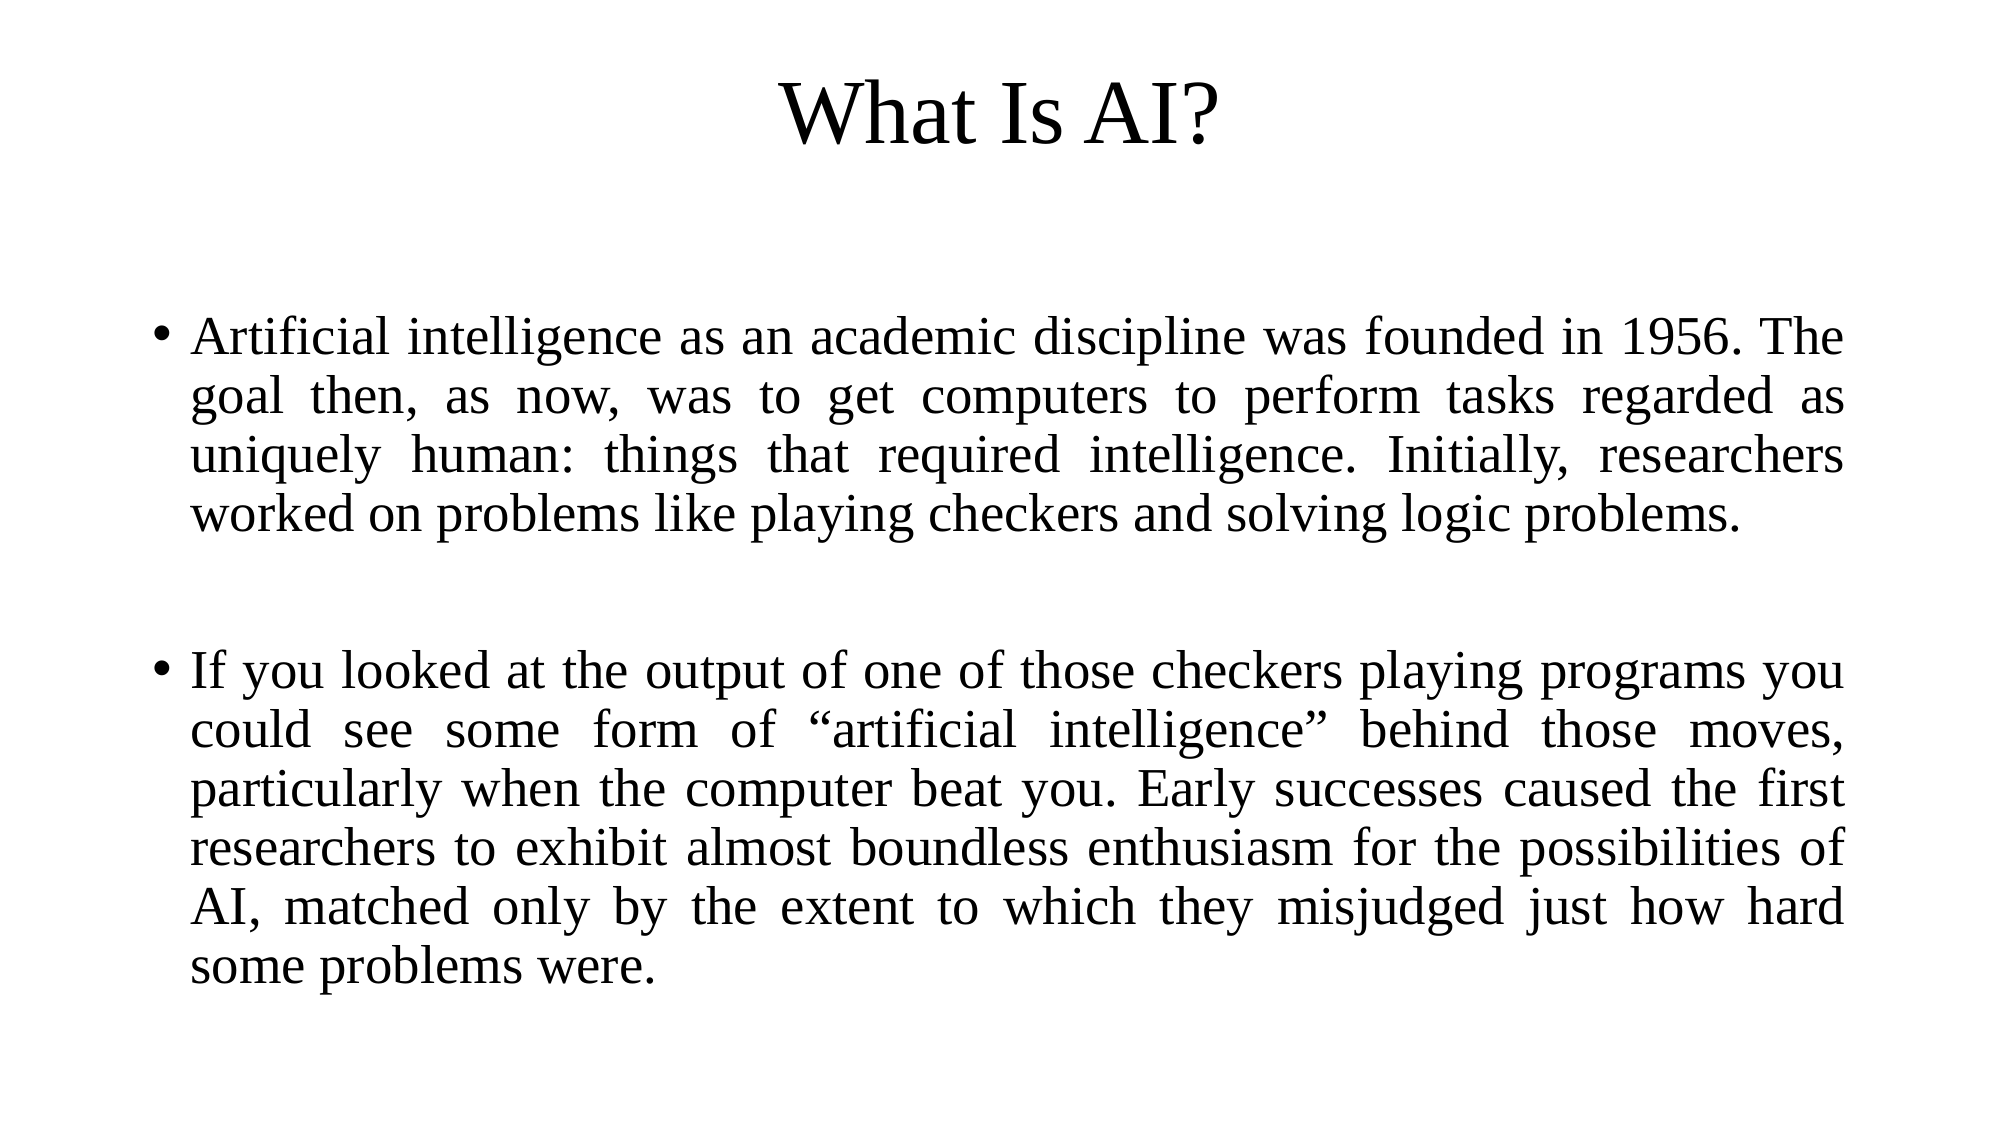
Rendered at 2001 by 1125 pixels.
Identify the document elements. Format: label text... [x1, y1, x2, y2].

title What Is AI? [137, 59, 1863, 278]
list Artificial intelligence as an academic discipline was founded in 1956. The goal then, as now, was to get computers to perform tasks regarded as uniquely human: things that required intelligence. Initially, researchers worked on problems like playing checkers and solving logic problems. If you looked at the output of one of those checkers playing programs you could see some form of “artificial intelligence” behind those moves, particularly when the computer beat you. Early successes caused the first researchers to exhibit almost boundless enthusiasm for the possibilities of AI, matched only by the extent to which they misjudged just how hard some problems were. [137, 299, 1863, 1014]
